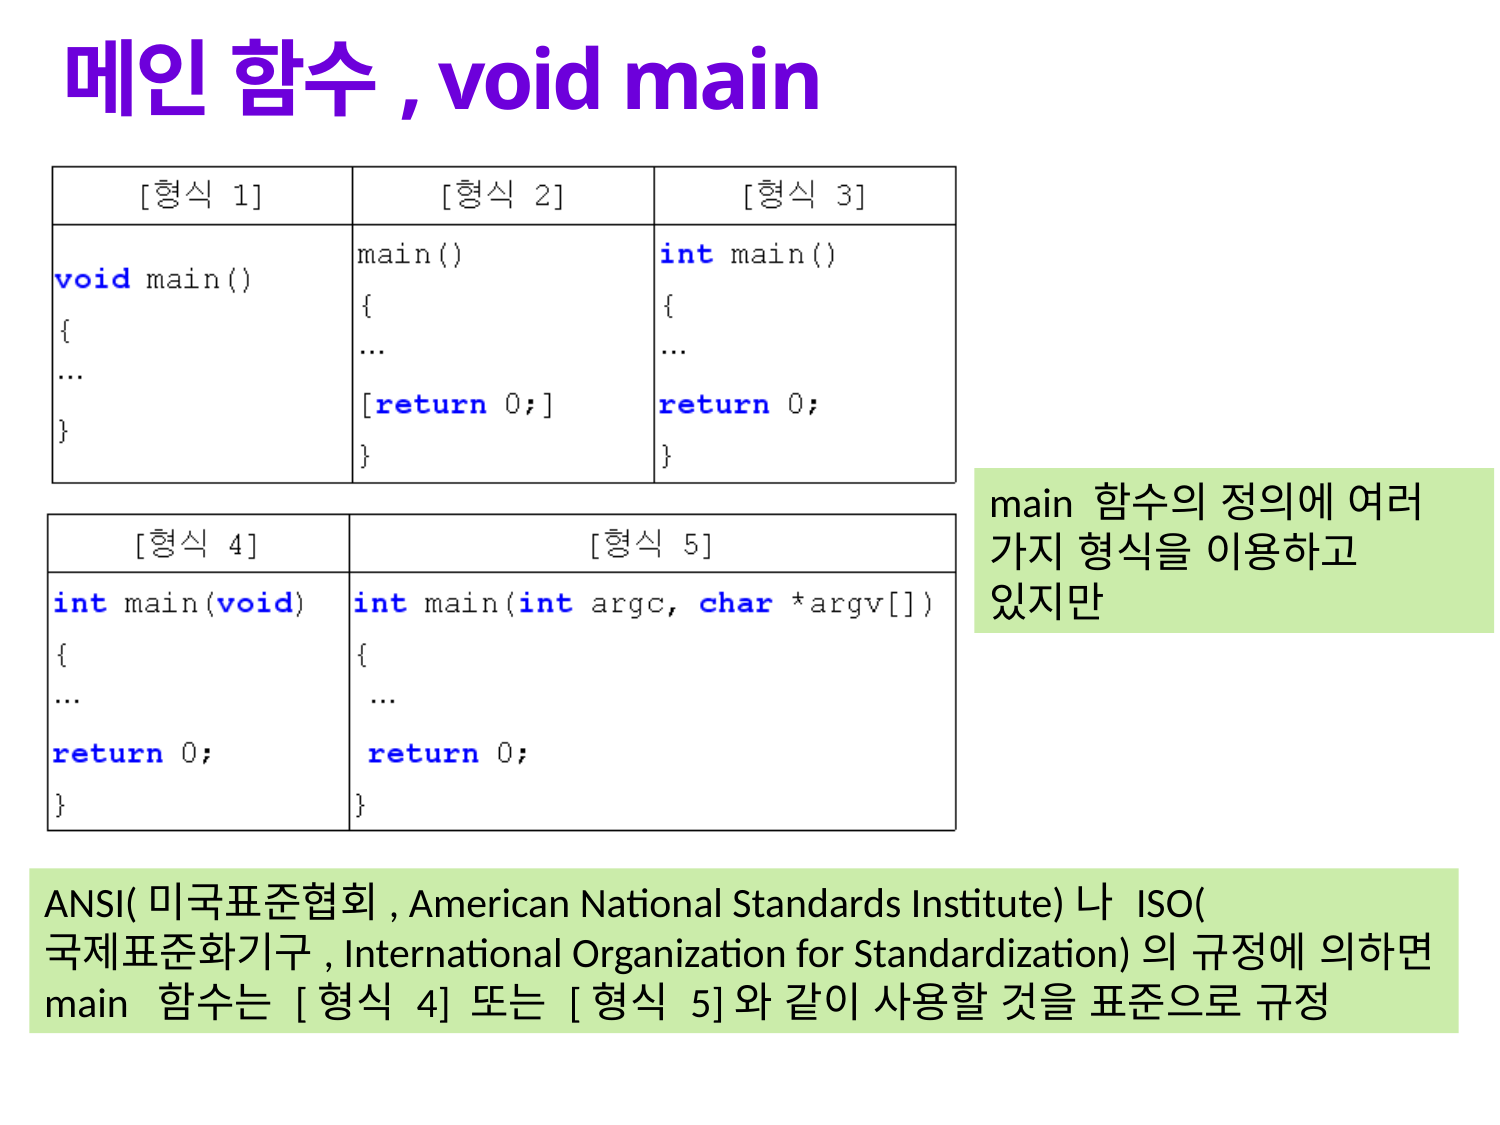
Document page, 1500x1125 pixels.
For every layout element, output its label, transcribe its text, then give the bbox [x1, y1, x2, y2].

picture [41, 160, 972, 841]
title 메인 함수, void main [62, 75, 1438, 149]
text_box [0, 0, 1500, 75]
text_box main 함수의 정의에 여러 가지 형식을 이용하고 있지만 [978, 468, 1495, 633]
text_box ANSI(미국표준협회, American National Standards Institute)나 ISO(국제표준화기구, International Organization for Standardization)의 규정에 의하면 main 함수는 [형식 4] 또는 [형식 5]와 같이 사용할 것을 표준으로 규정 [29, 868, 1459, 1034]
